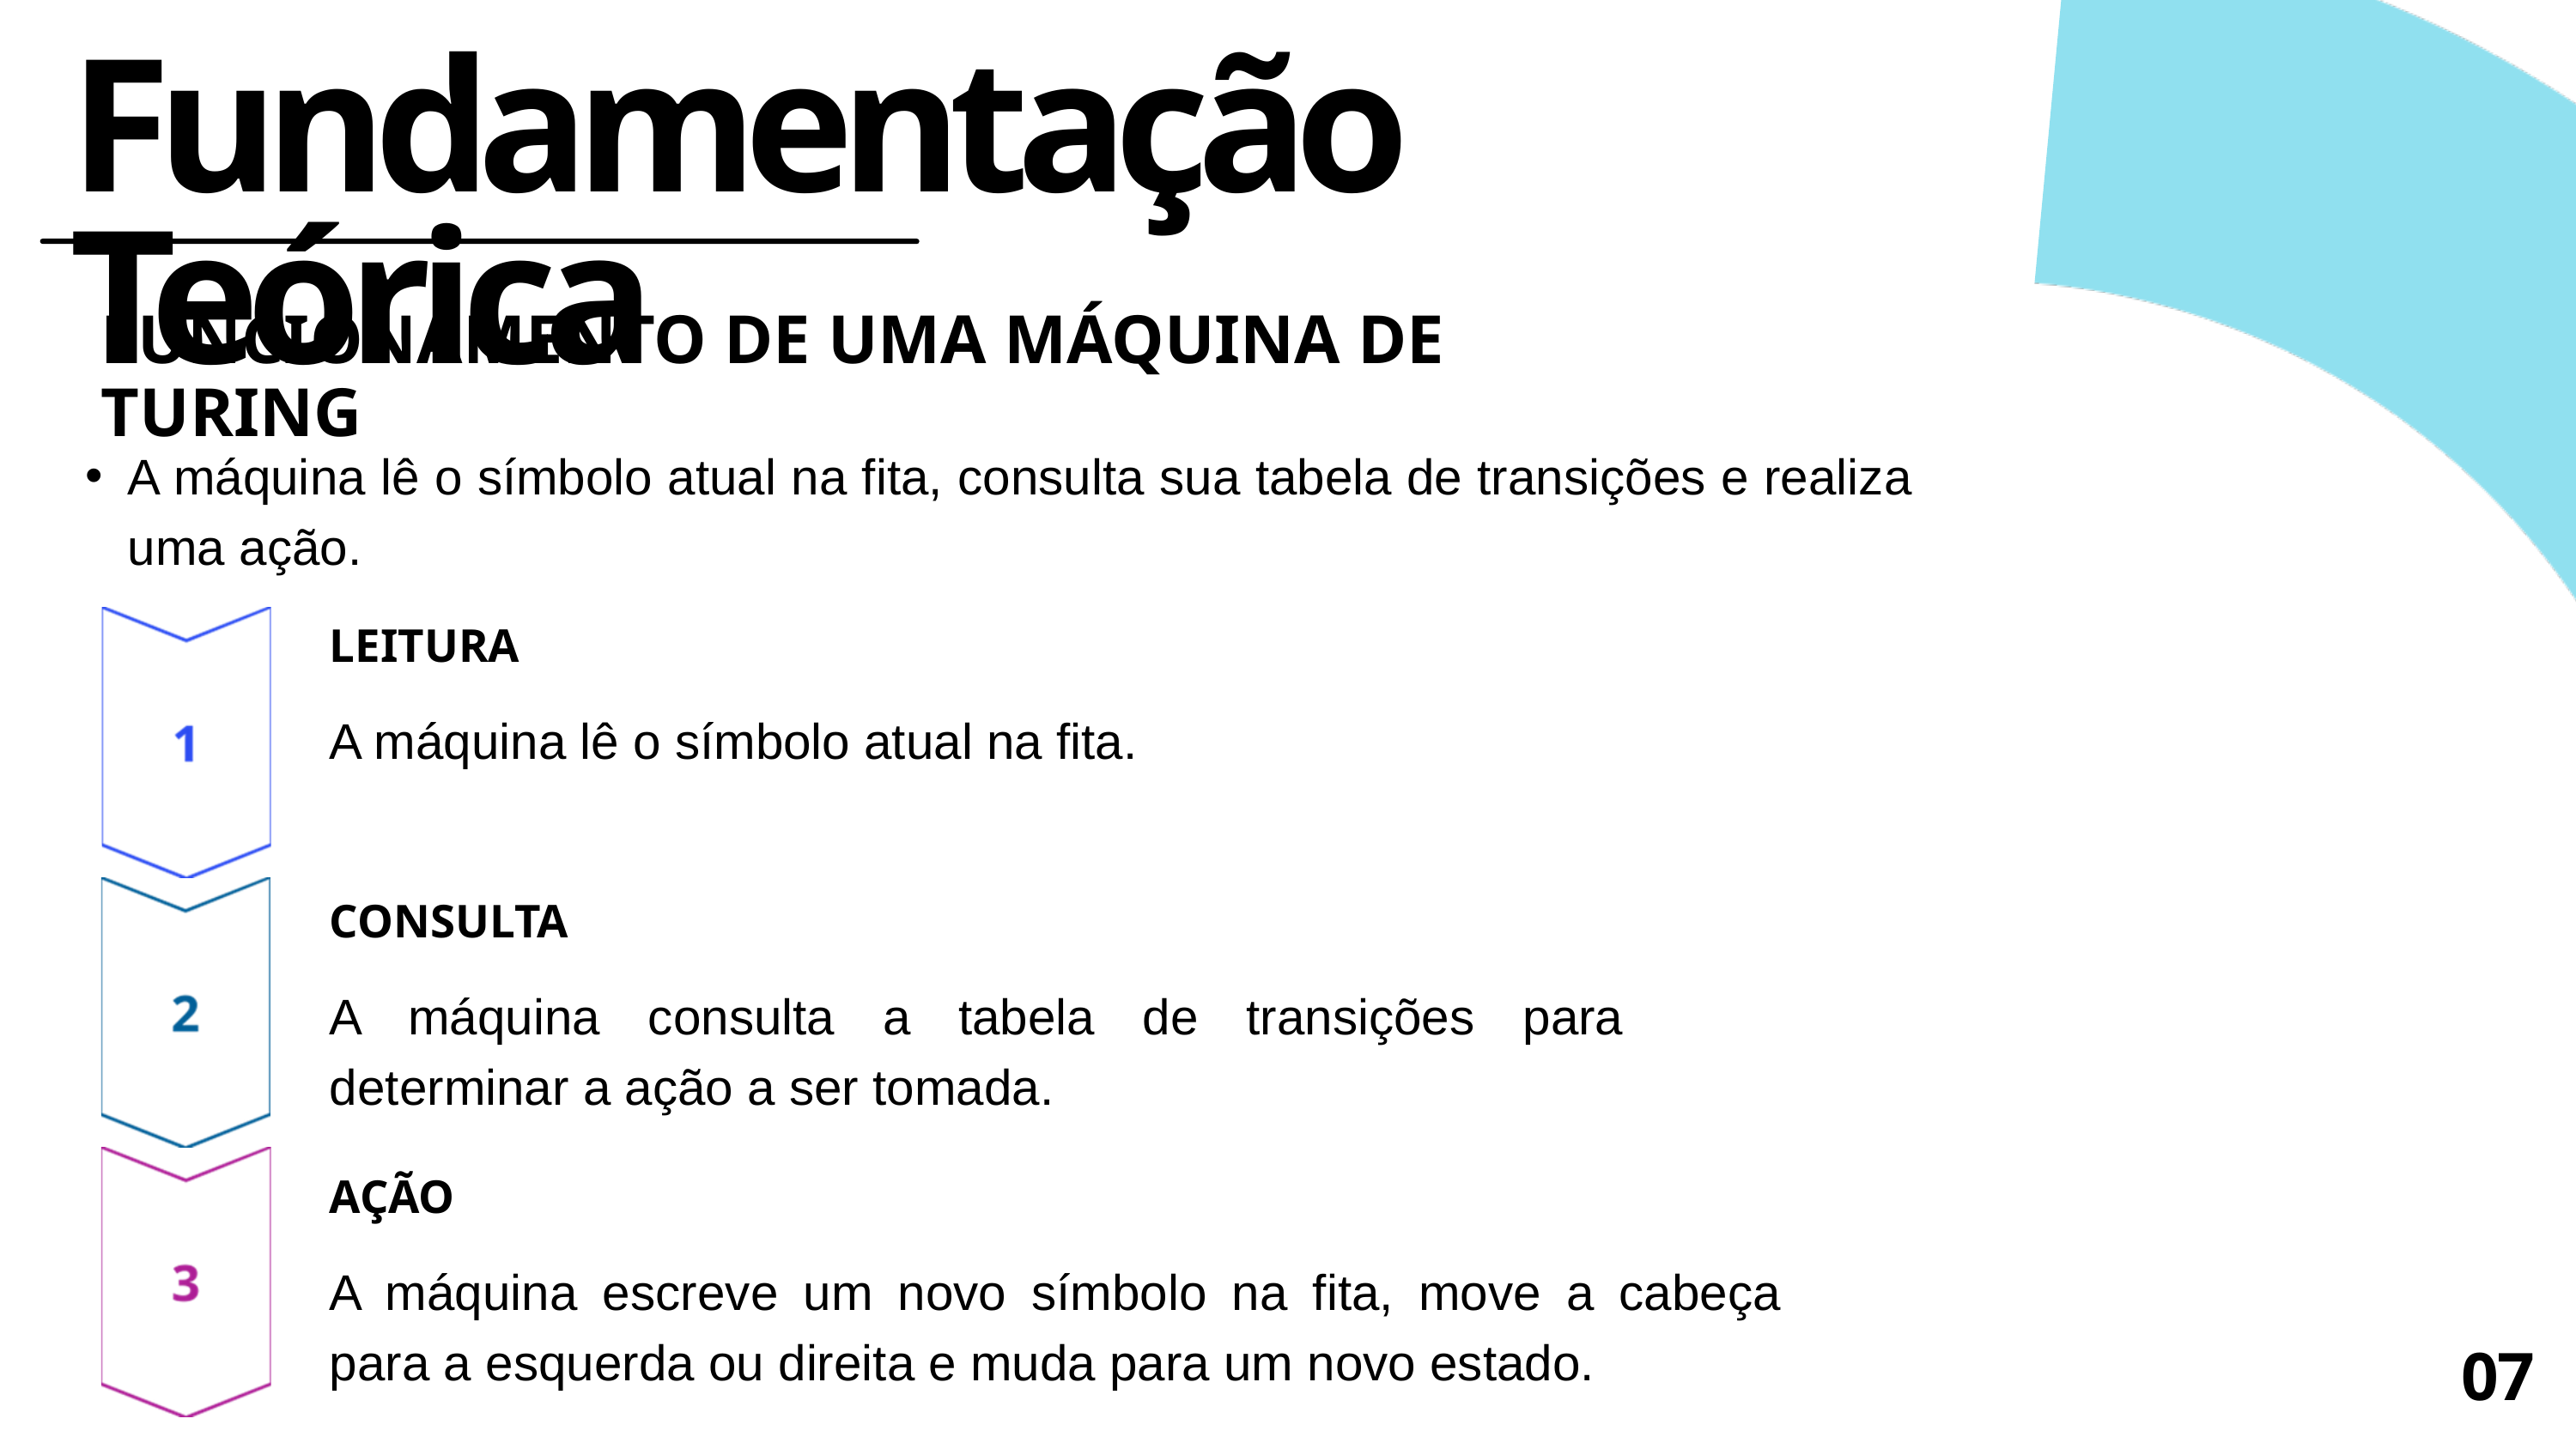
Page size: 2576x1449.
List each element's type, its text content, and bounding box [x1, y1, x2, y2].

text_box LEITURA [329, 621, 558, 671]
text_box A máquina lê o símbolo atual na fita, consulta sua tabela de transições e realiza uma ação. [42, 434, 1915, 646]
text_box Fundamentação Teórica [70, 57, 1958, 401]
text_box A máquina lê o símbolo atual na fita. [329, 699, 1187, 770]
text_box AÇÃO [329, 1172, 600, 1222]
text_box CONSULTA [329, 896, 600, 947]
text_box A máquina consulta a tabela de transições para determinar a ação a ser tomada. [329, 974, 1625, 1115]
text_box FUNCIONAMENTO DE UMA MÁQUINA DE TURING [100, 303, 1714, 434]
text_box [100, 1147, 271, 1417]
text_box A máquina escreve um novo símbolo na fita, move a cabeça para a esquerda ou direita e muda para um novo estado. [329, 1250, 1783, 1449]
text_box [100, 877, 270, 1147]
text_box 07 [2395, 1310, 2536, 1414]
text_box [1975, 0, 2576, 970]
text_box [101, 646, 271, 878]
